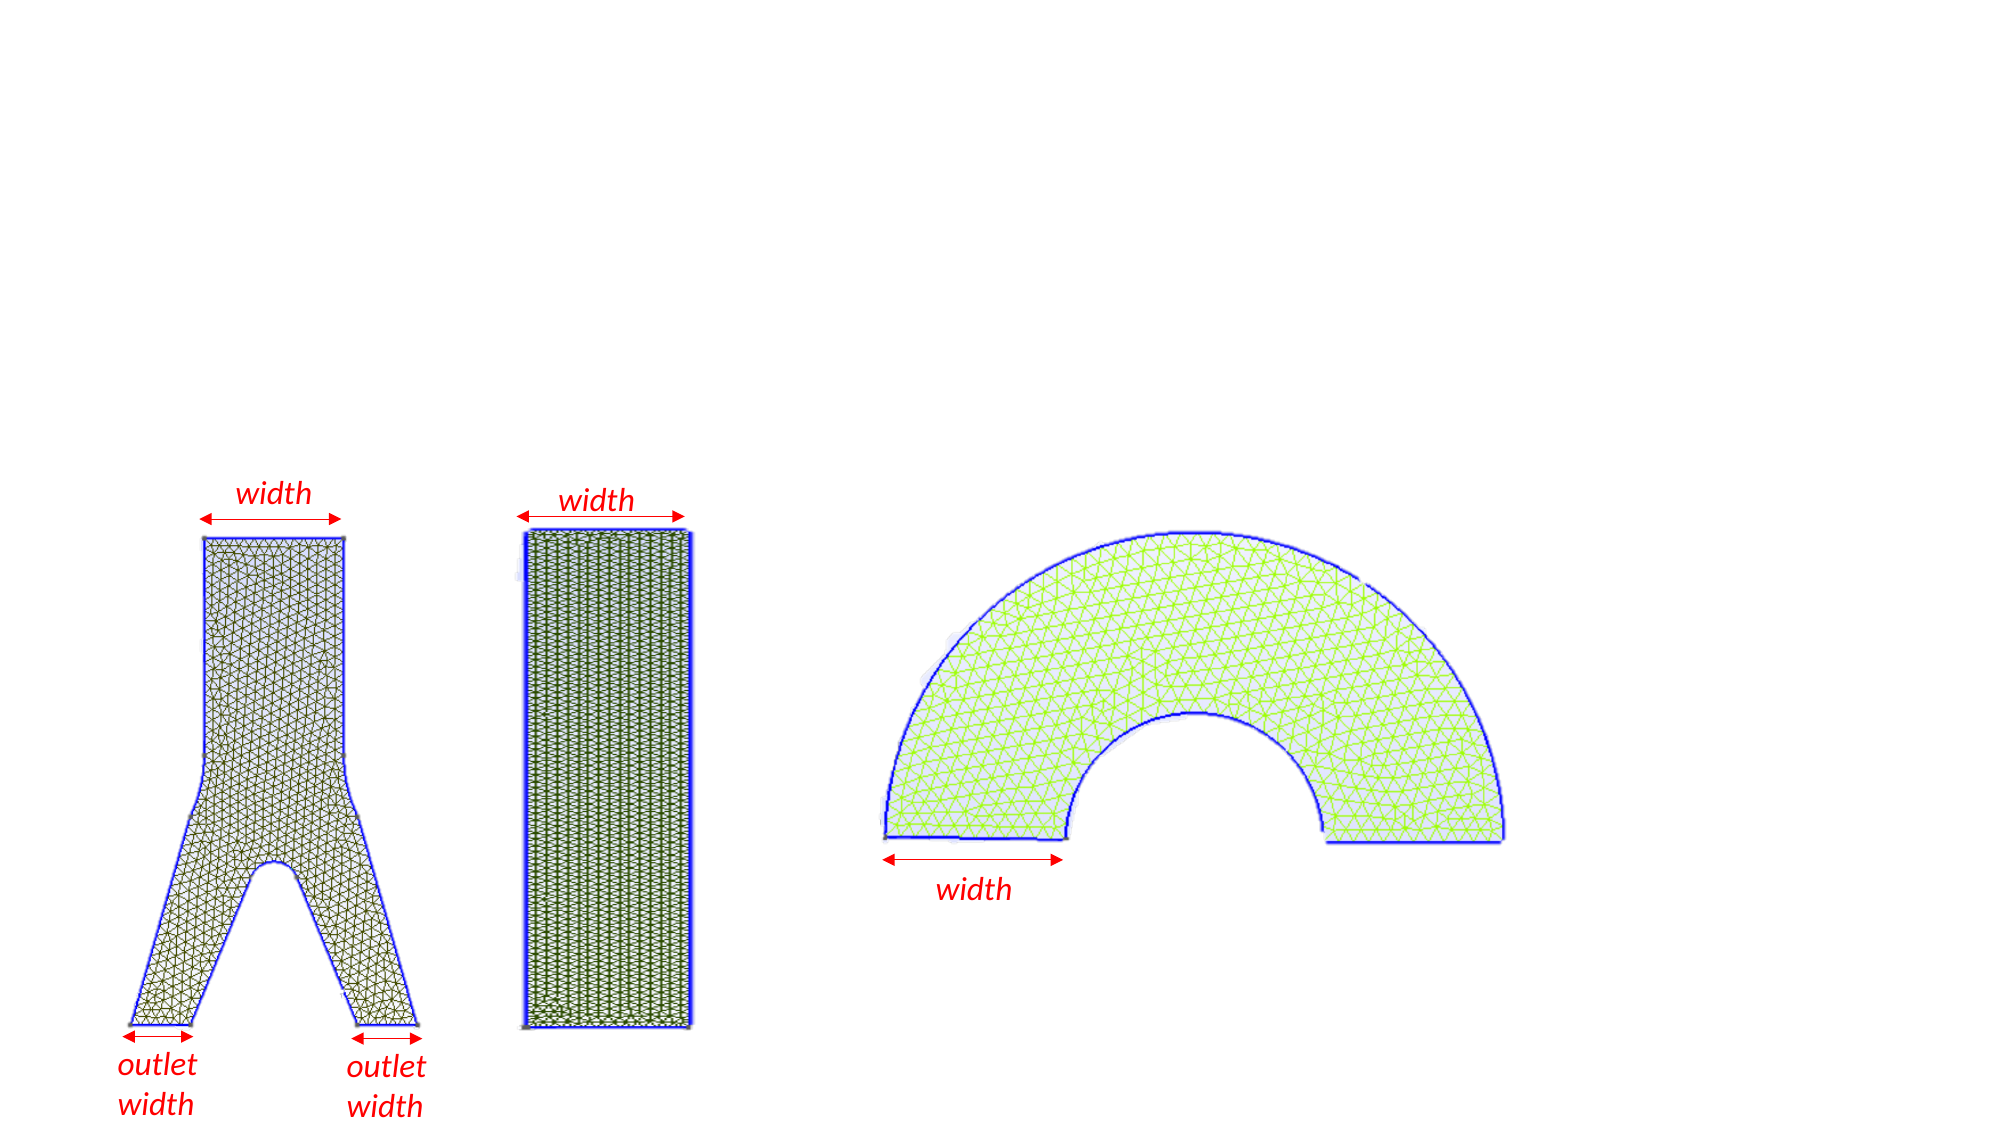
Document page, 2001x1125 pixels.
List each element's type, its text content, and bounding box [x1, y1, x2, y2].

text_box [865, 516, 1521, 916]
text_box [95, 463, 452, 1125]
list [479, 519, 743, 1039]
text_box width [543, 471, 650, 516]
